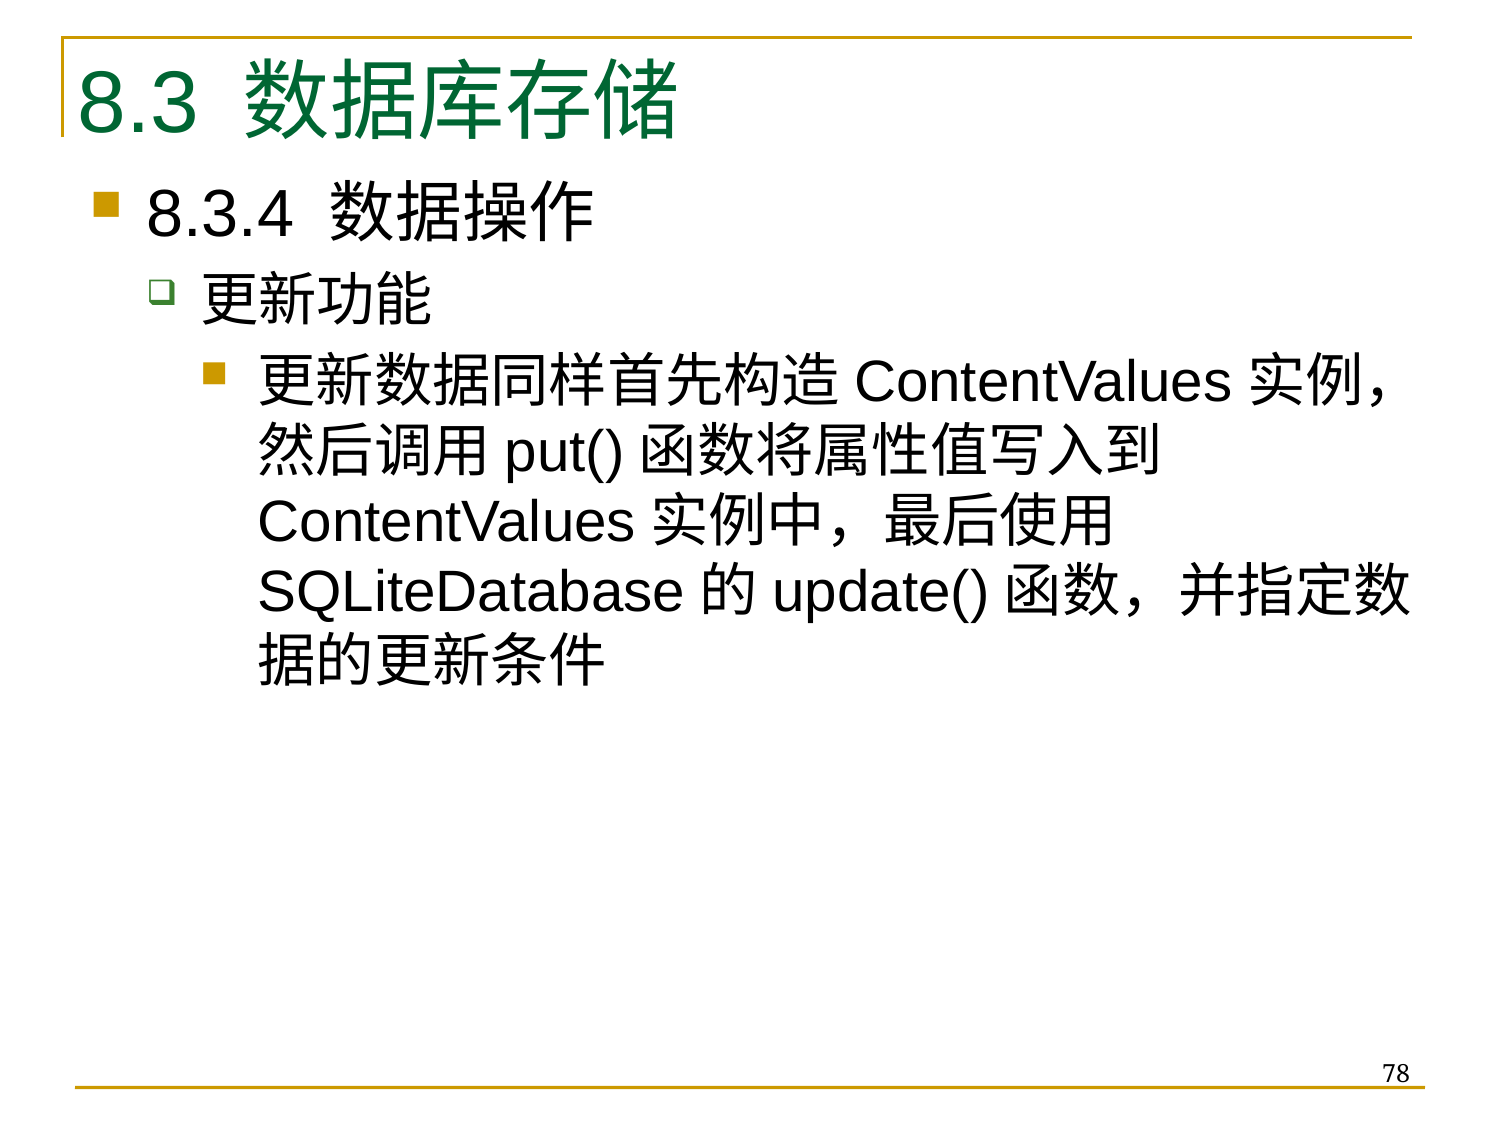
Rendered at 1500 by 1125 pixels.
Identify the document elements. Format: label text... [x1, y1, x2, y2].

list 8.3.4 数据操作 更新功能 更新数据同样首先构造ContentValues实例，然后调用put()函数将属性值写入到ContentValues实例中，最后使用SQLiteDatabase的update()函数，并指定数据的更新条件 [75, 162, 1450, 700]
title 8.3 数据库存储 [62, 37, 863, 150]
slide_number 78 [1074, 1023, 1426, 1100]
